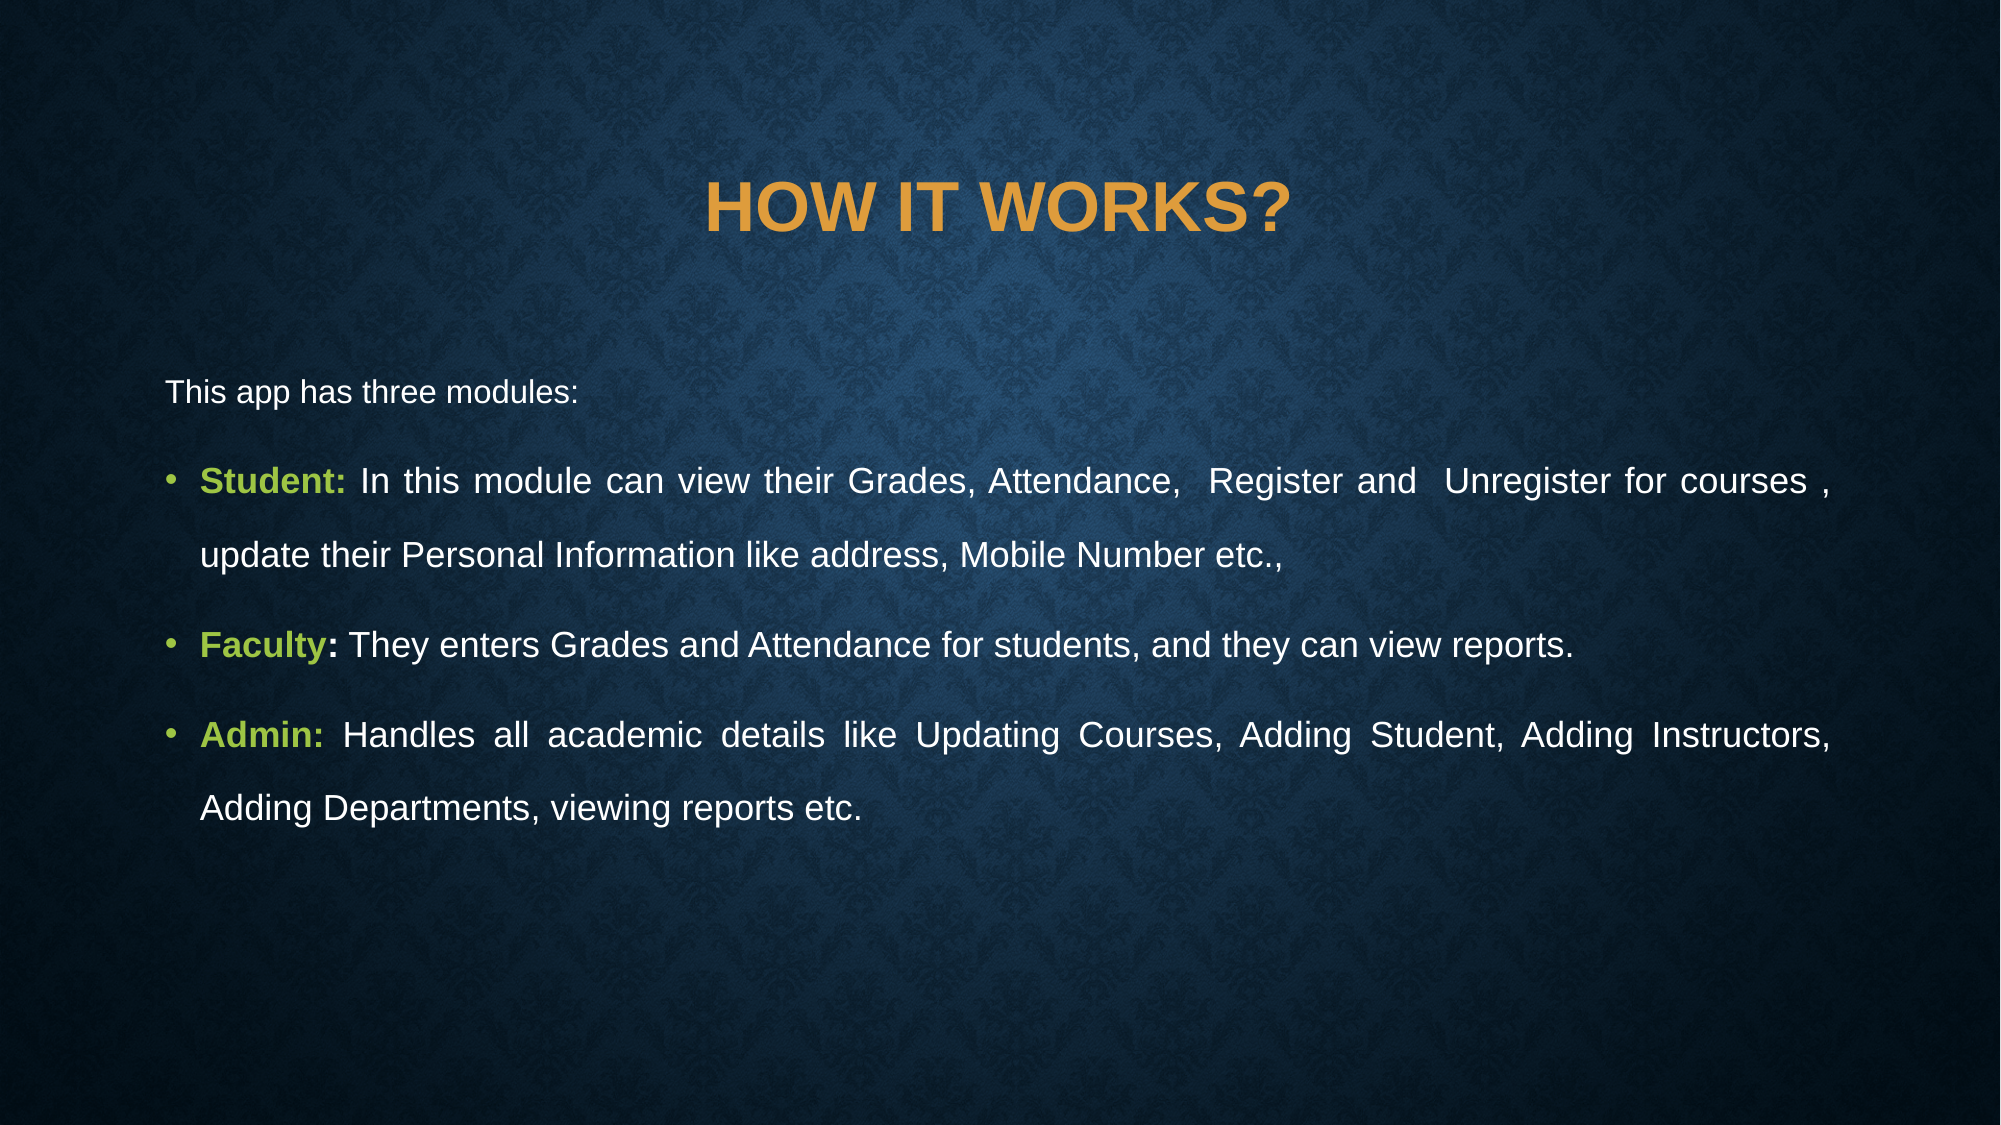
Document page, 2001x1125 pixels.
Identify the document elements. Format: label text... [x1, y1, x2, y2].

list This app has three modules: Student: In this module can view their Grades, Attendance, Register and Unregister for courses , update their Personal Information like address, Mobile Number etc., Faculty: They enters Grades and Attendance for students, and they can view reports. Admin: Handles all academic details like Updating Courses, Adding Student, Adding Instructors, Adding Departments, viewing reports etc. [149, 343, 1849, 950]
title HOW It WORKS? [149, 99, 1849, 318]
